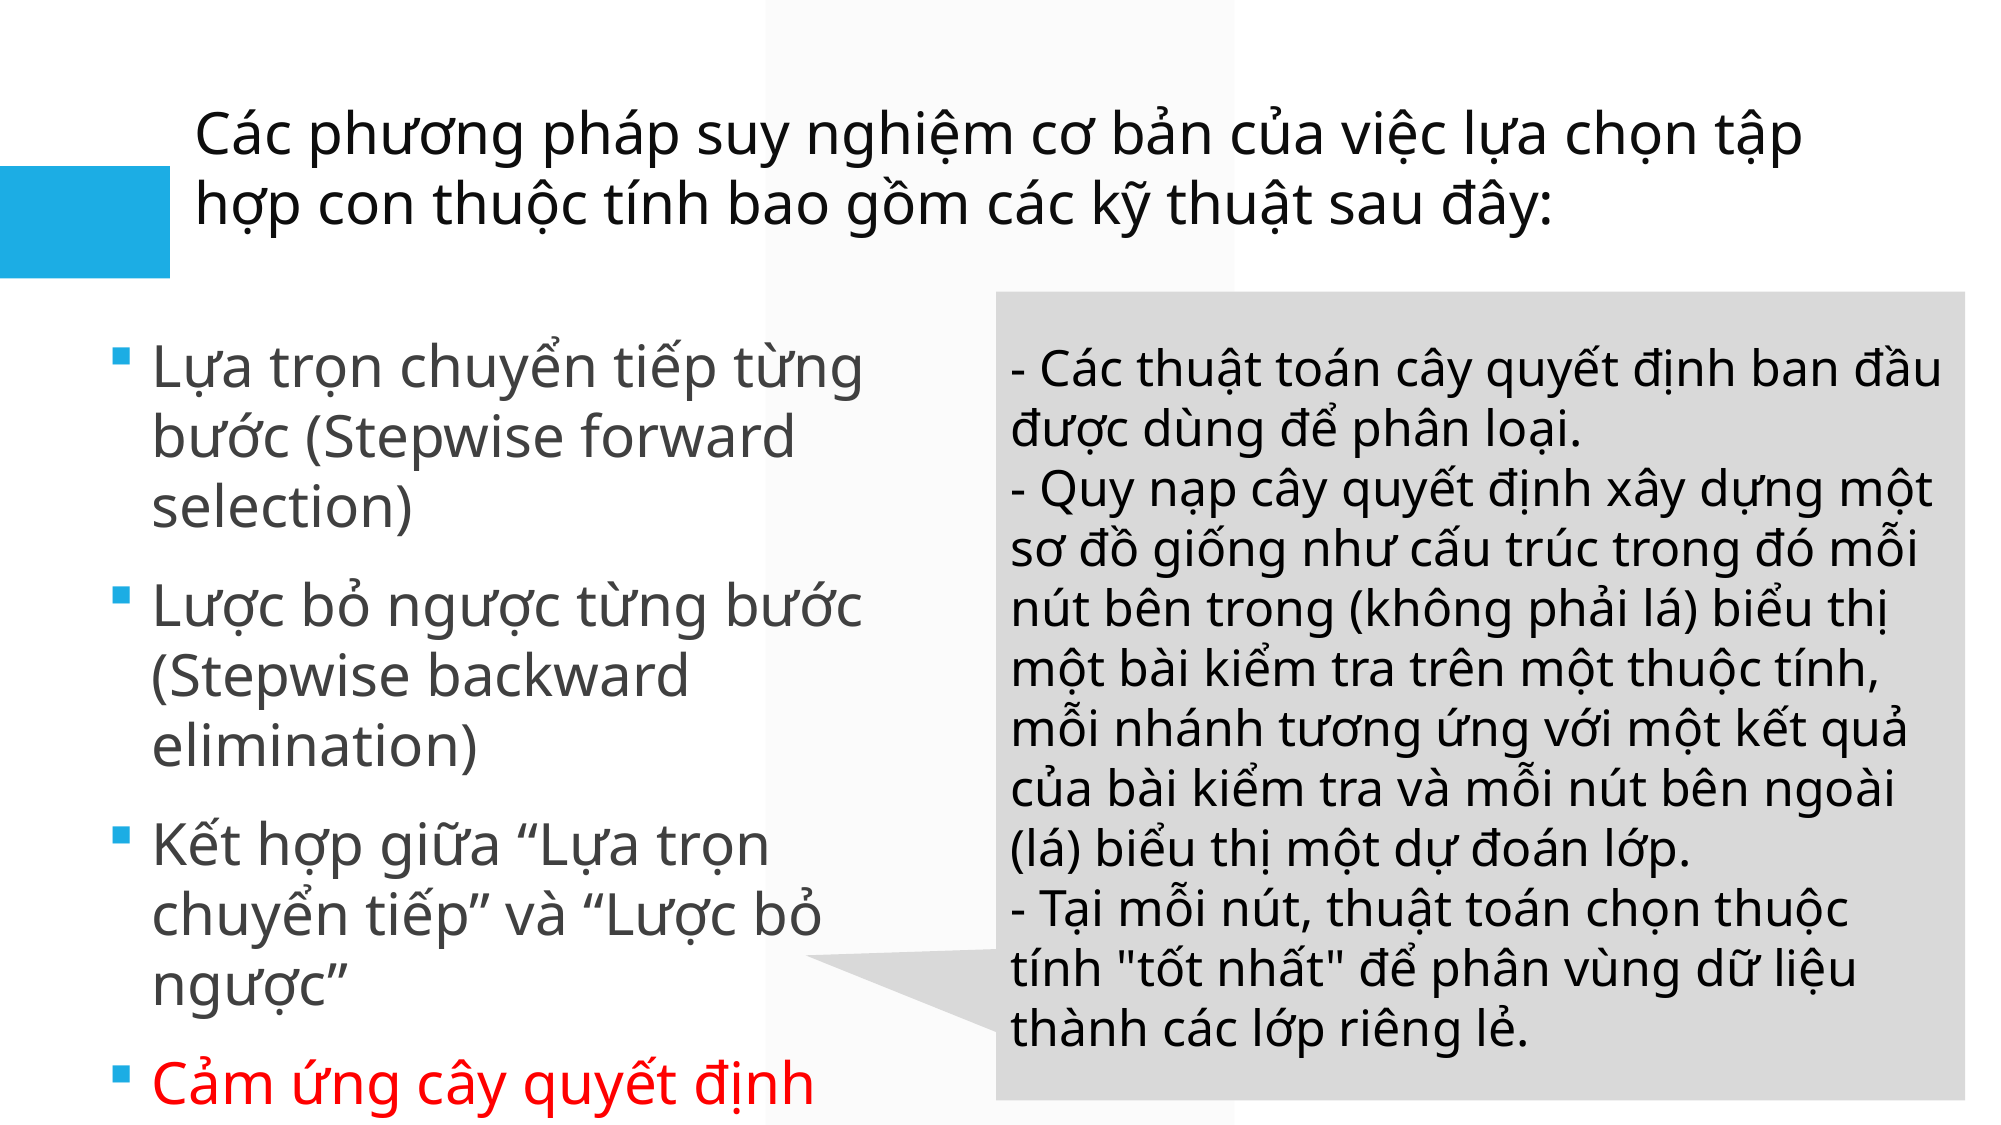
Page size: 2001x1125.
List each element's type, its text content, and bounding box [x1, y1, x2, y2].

text_box [805, 949, 996, 1033]
text_box Các phương pháp suy nghiệm cơ bản của việc lựa chọn tập hợp con thuộc tính bao gồm các kỹ thuật sau đây: [179, 88, 1937, 244]
text_box - Các thuật toán cây quyết định ban đầu được dùng để phân loại. - Quy nạp cây quyết định xây dựng một sơ đồ giống như cấu trúc trong đó mỗi nút bên trong (không phải lá) biểu thị một bài kiểm tra trên một thuộc tính, mỗi nhánh tương ứng với một kết quả của bài kiểm tra và mỗi nút bên ngoài (lá) biểu thị một dự đoán lớp. - Tại mỗi nút, thuật toán chọn thuộc tính "tốt nhất" để phân vùng dữ liệu thành các lớp riêng lẻ. [996, 291, 1966, 1101]
list Lựa trọn chuyển tiếp từng bước (Stepwise forward selection) Lược bỏ ngược từng bước (Stepwise backward elimination) Kết hợp giữa “Lựa trọn chuyển tiếp” và “Lược bỏ ngược” Cảm ứng cây quyết định (Decision tree induction) [107, 321, 981, 967]
